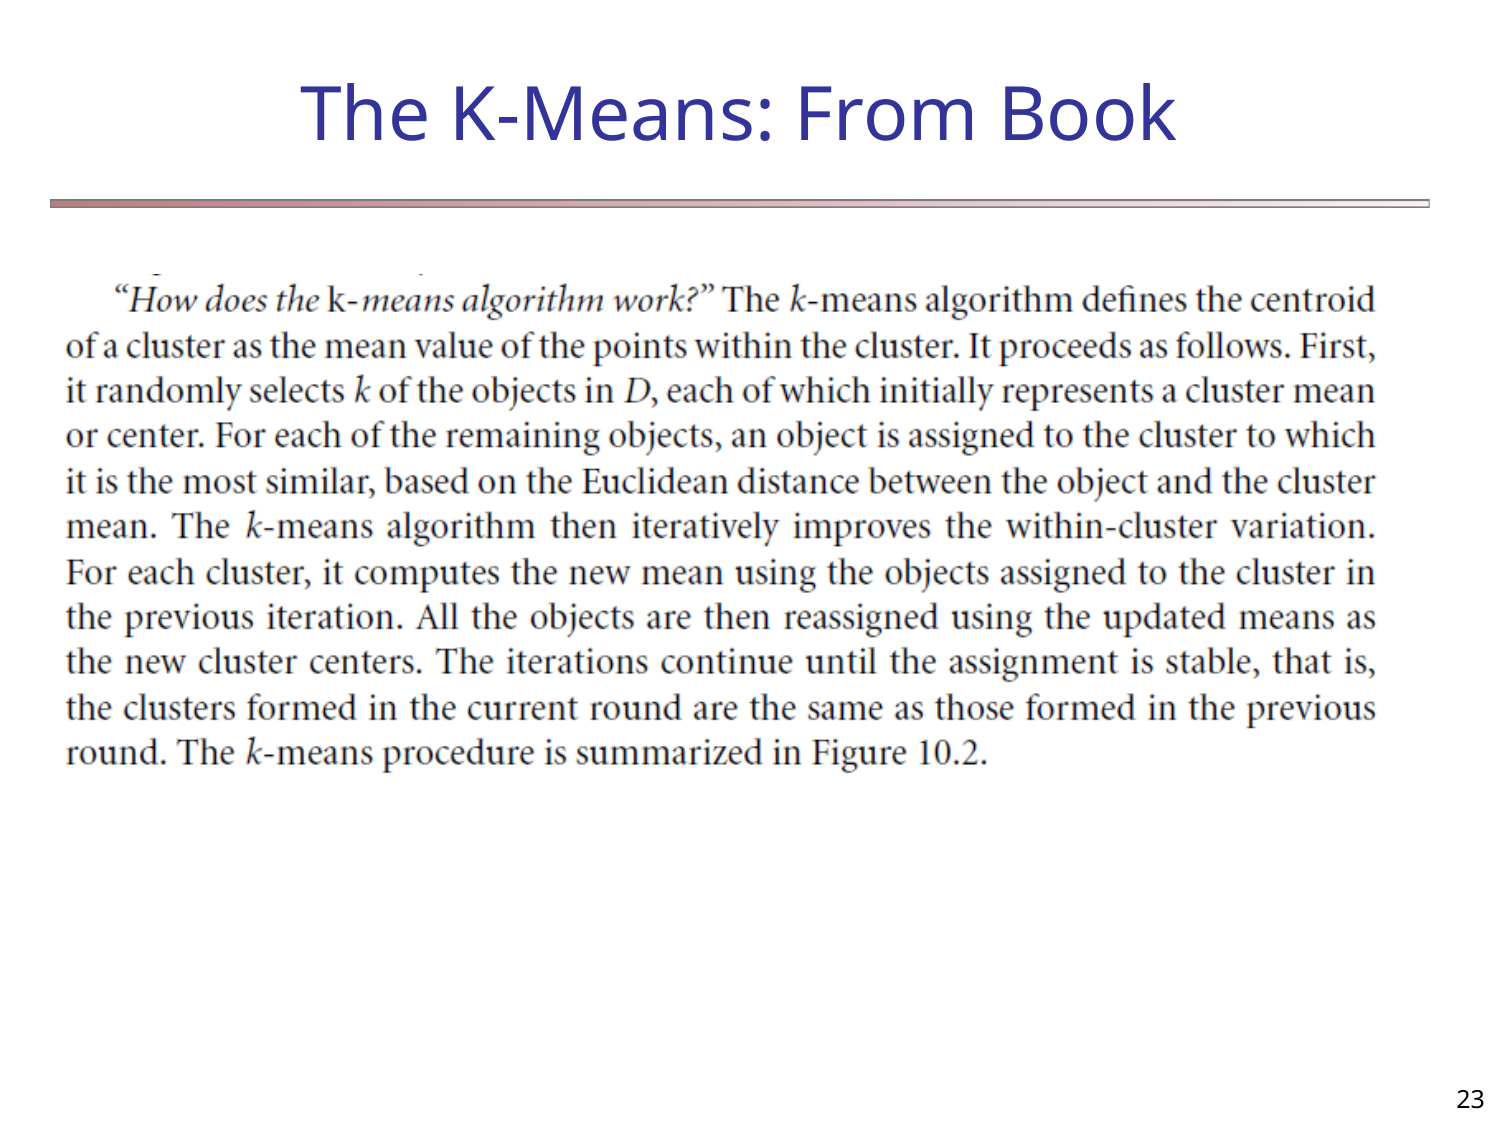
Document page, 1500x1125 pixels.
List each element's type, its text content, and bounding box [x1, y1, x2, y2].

slide_number 23 [1187, 1062, 1500, 1125]
title The K-Means: From Book [99, 62, 1379, 163]
picture [49, 274, 1437, 822]
